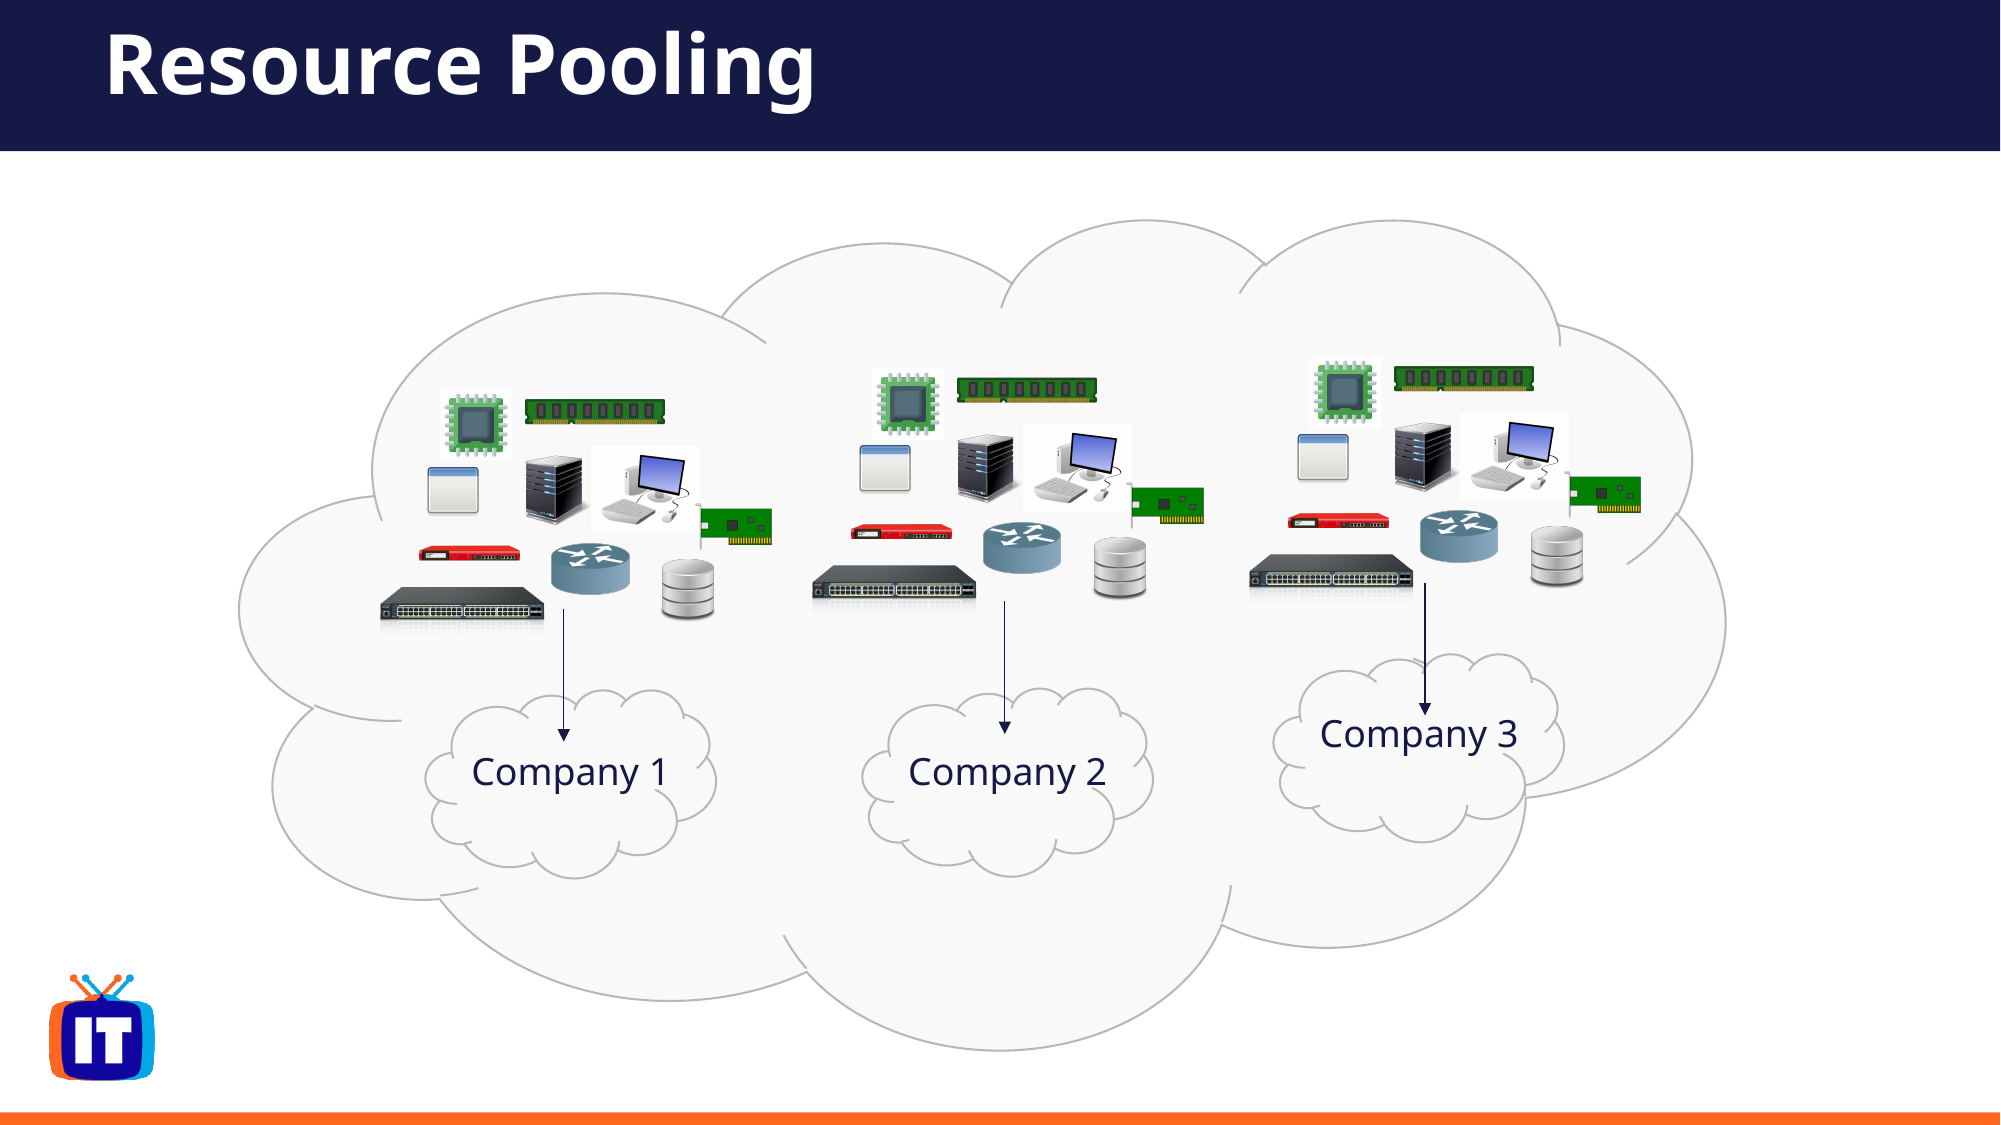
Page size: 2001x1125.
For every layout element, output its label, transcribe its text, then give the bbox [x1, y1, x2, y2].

picture [376, 527, 548, 649]
picture [856, 368, 944, 497]
picture [519, 376, 772, 551]
picture [1091, 537, 1149, 602]
picture [45, 968, 158, 1087]
picture [951, 355, 1204, 529]
text_box Company 3 [1304, 702, 1534, 763]
picture [1245, 495, 1417, 617]
picture [1293, 356, 1381, 486]
text_box [861, 687, 1155, 878]
picture [659, 559, 717, 623]
text_box Company 2 [893, 740, 1123, 801]
picture [550, 542, 631, 597]
picture [982, 521, 1062, 575]
picture [1388, 343, 1641, 518]
text_box [1272, 653, 1566, 844]
picture [424, 389, 512, 519]
picture [1419, 509, 1499, 564]
text_box Company 1 [456, 740, 686, 800]
text_box [424, 689, 718, 880]
title Resource Pooling [88, 0, 1922, 153]
picture [808, 506, 980, 628]
text_box [237, 219, 1727, 1052]
picture [1528, 526, 1586, 590]
